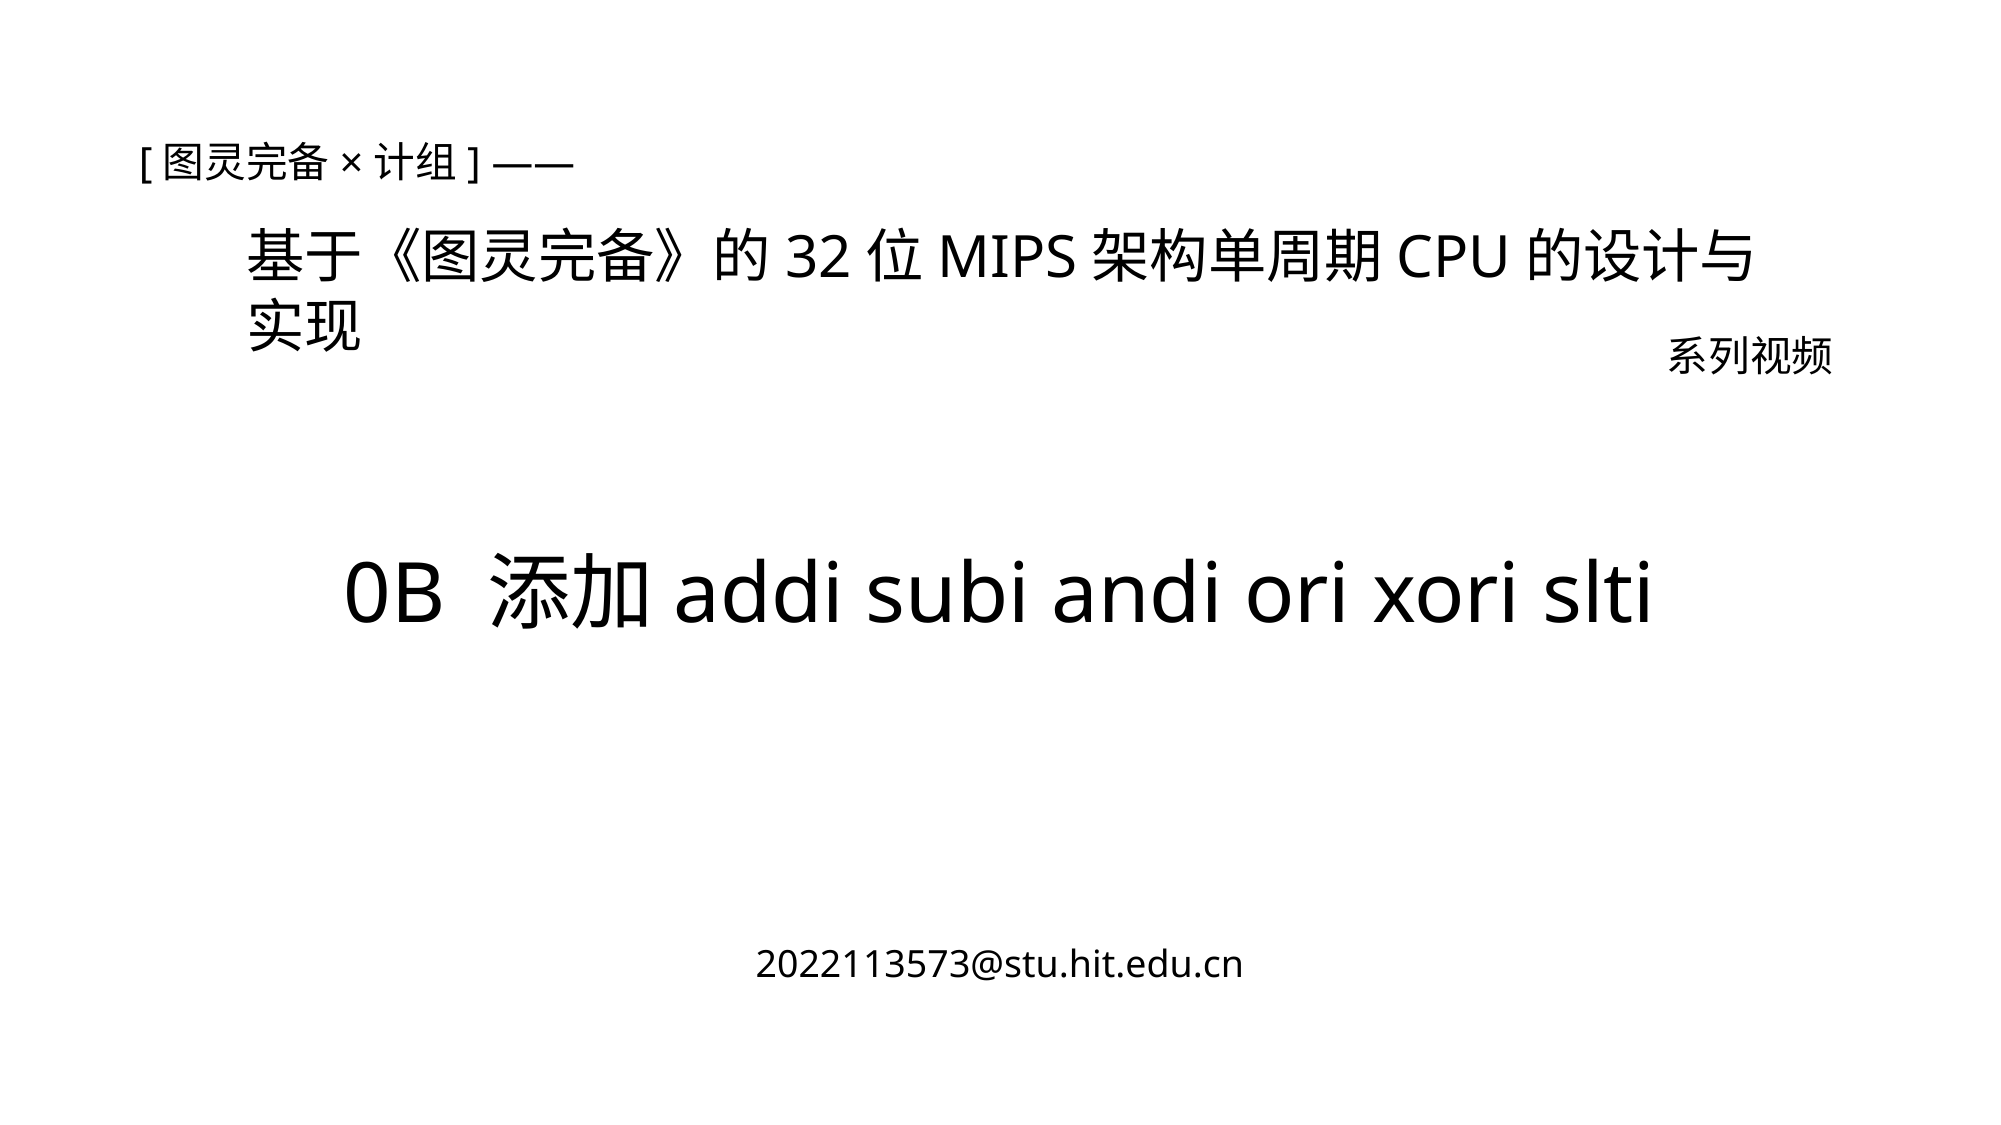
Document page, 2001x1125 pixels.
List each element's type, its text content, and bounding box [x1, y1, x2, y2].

text_box [图灵完备×计组] —— [124, 128, 592, 193]
text_box 2022113573@stu.hit.edu.cn [740, 932, 1260, 992]
text_box 0B 添加addi subi andi ori xori slti [307, 531, 1693, 647]
text_box 基于《图灵完备》的32位MIPS架构单周期CPU的设计与实现 [232, 211, 1826, 367]
text_box 系列视频 [1651, 321, 1862, 387]
